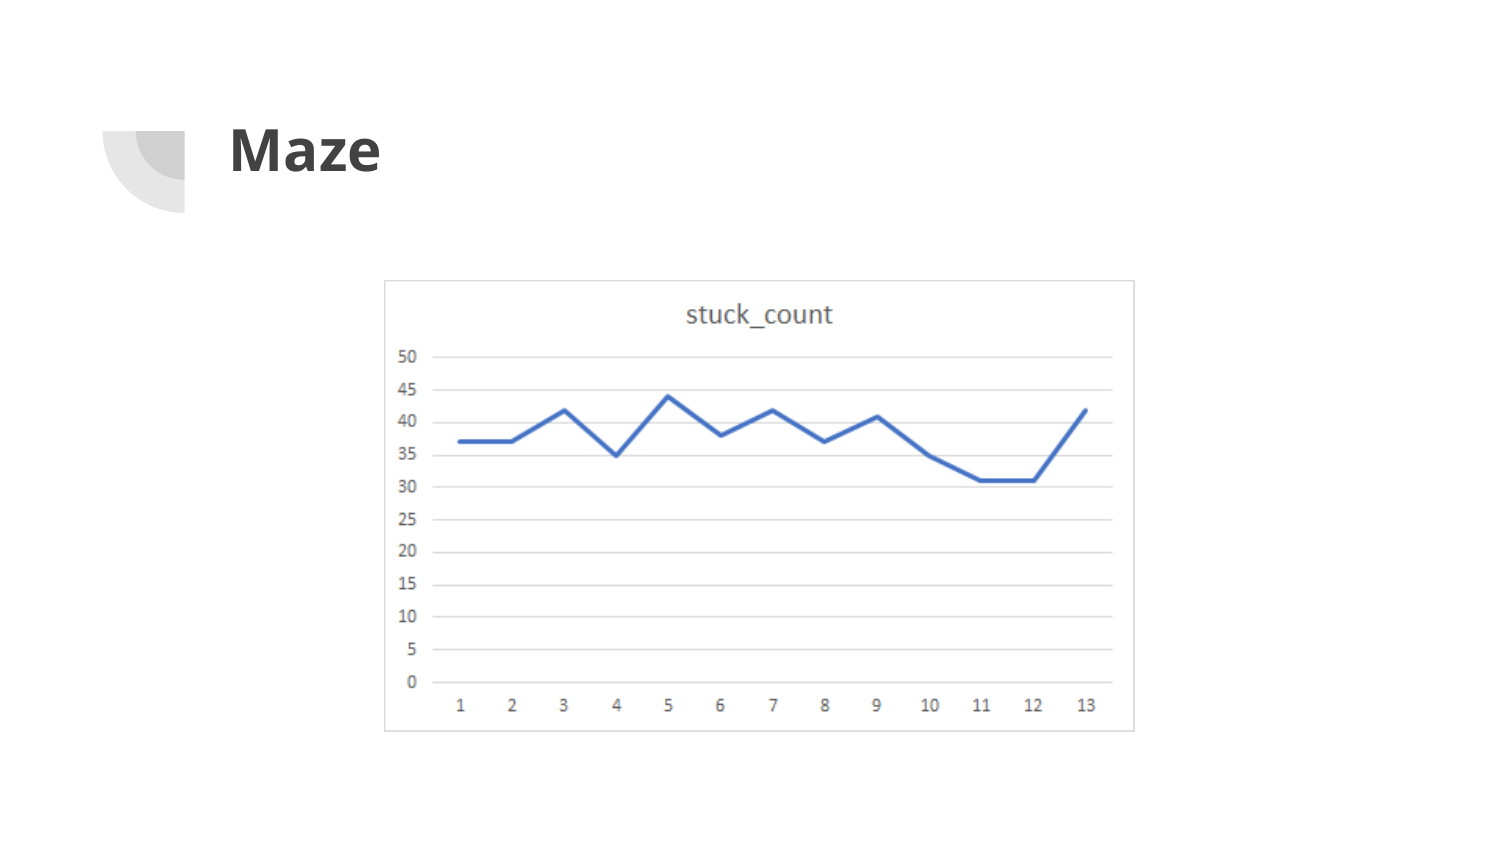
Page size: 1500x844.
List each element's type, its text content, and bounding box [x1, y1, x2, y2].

title Maze [213, 98, 1368, 263]
picture [384, 279, 1135, 732]
